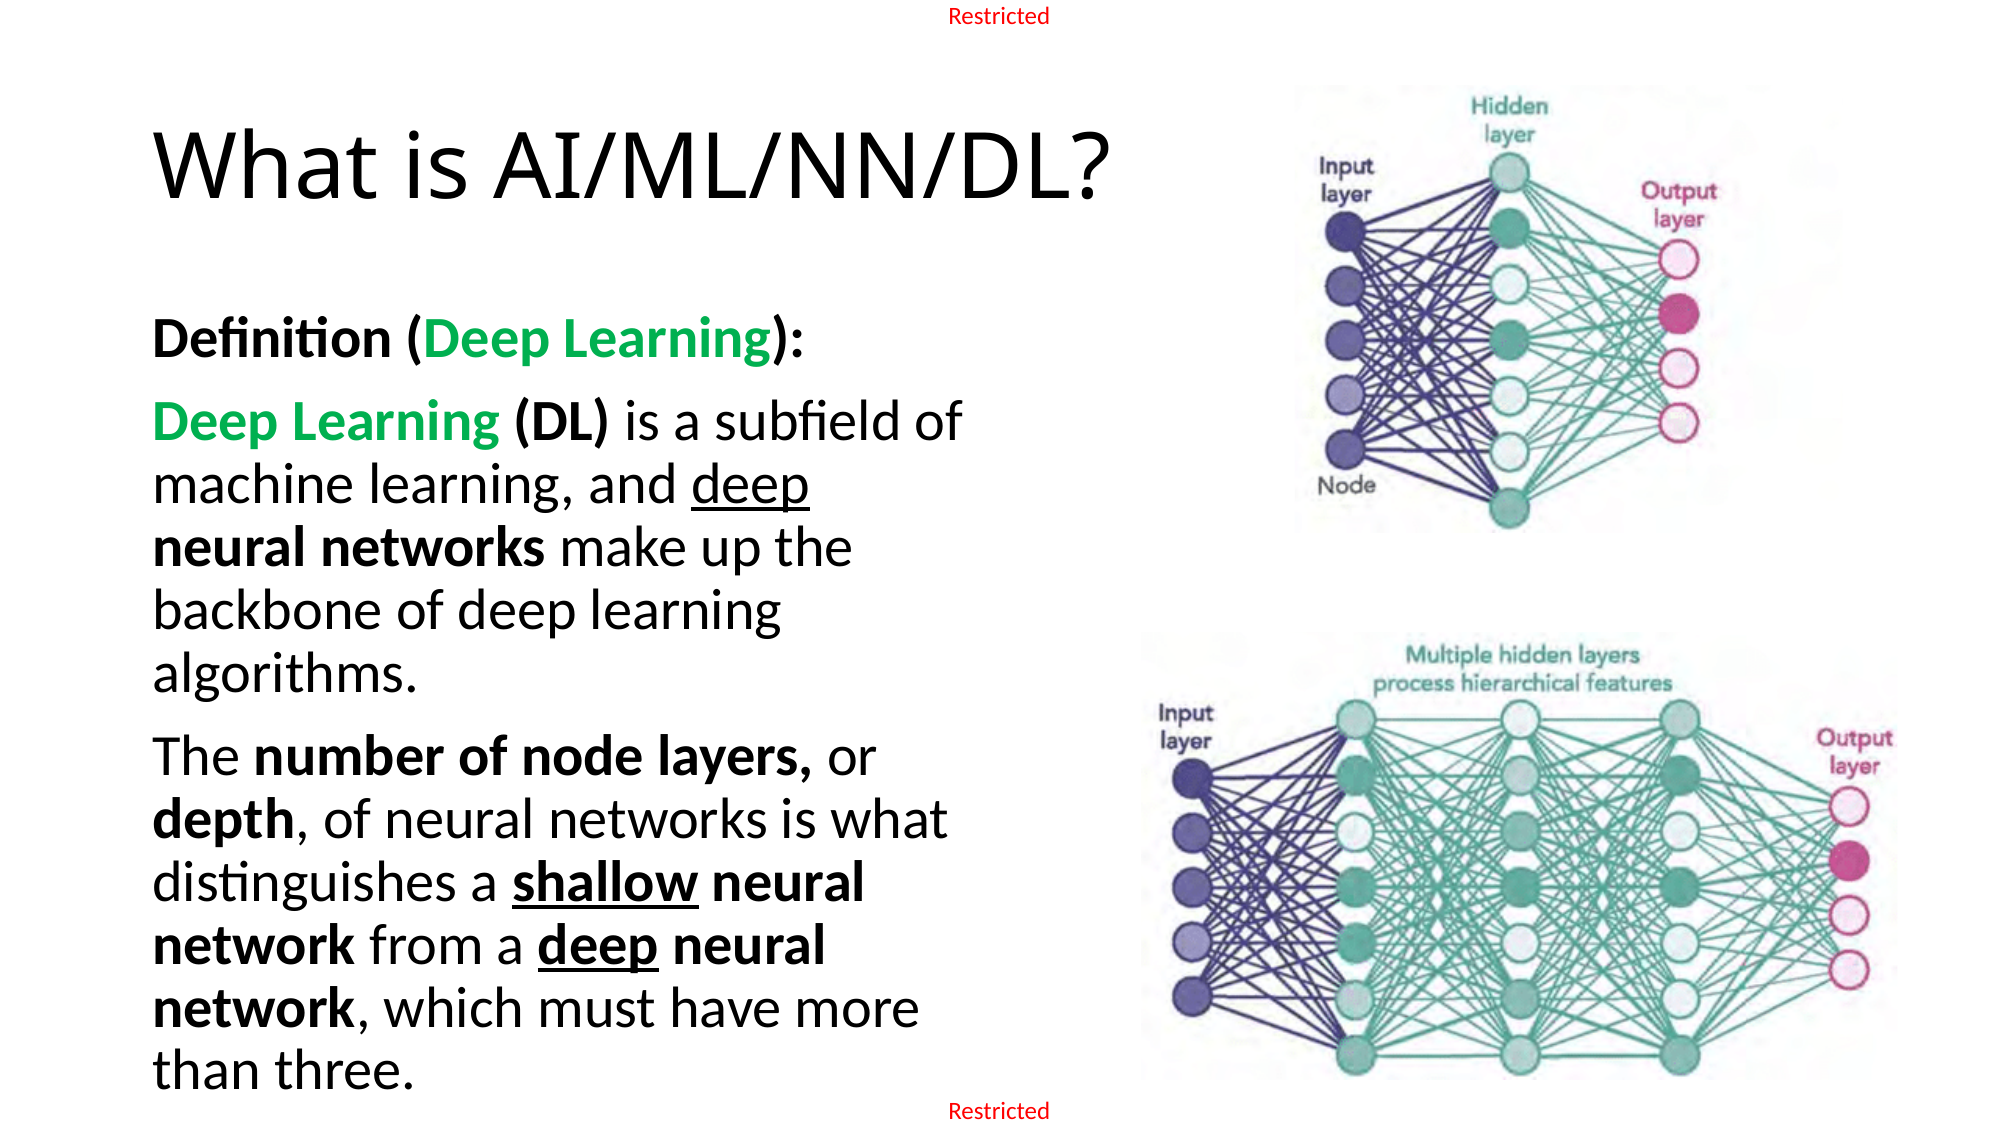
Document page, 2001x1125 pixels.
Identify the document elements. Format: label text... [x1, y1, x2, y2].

picture [1294, 85, 1843, 534]
title What is AI/ML/NN/DL? [137, 59, 1863, 278]
picture [1140, 632, 1898, 1080]
list Definition (Deep Learning): Deep Learning (DL) is a subfield of machine learning, and deep neural networks make up the backbone of deep learning algorithms. The number of node layers, or depth, of neural networks is what distinguishes a shallow neural network from a deep neural network, which must have more than three. [137, 299, 988, 1125]
